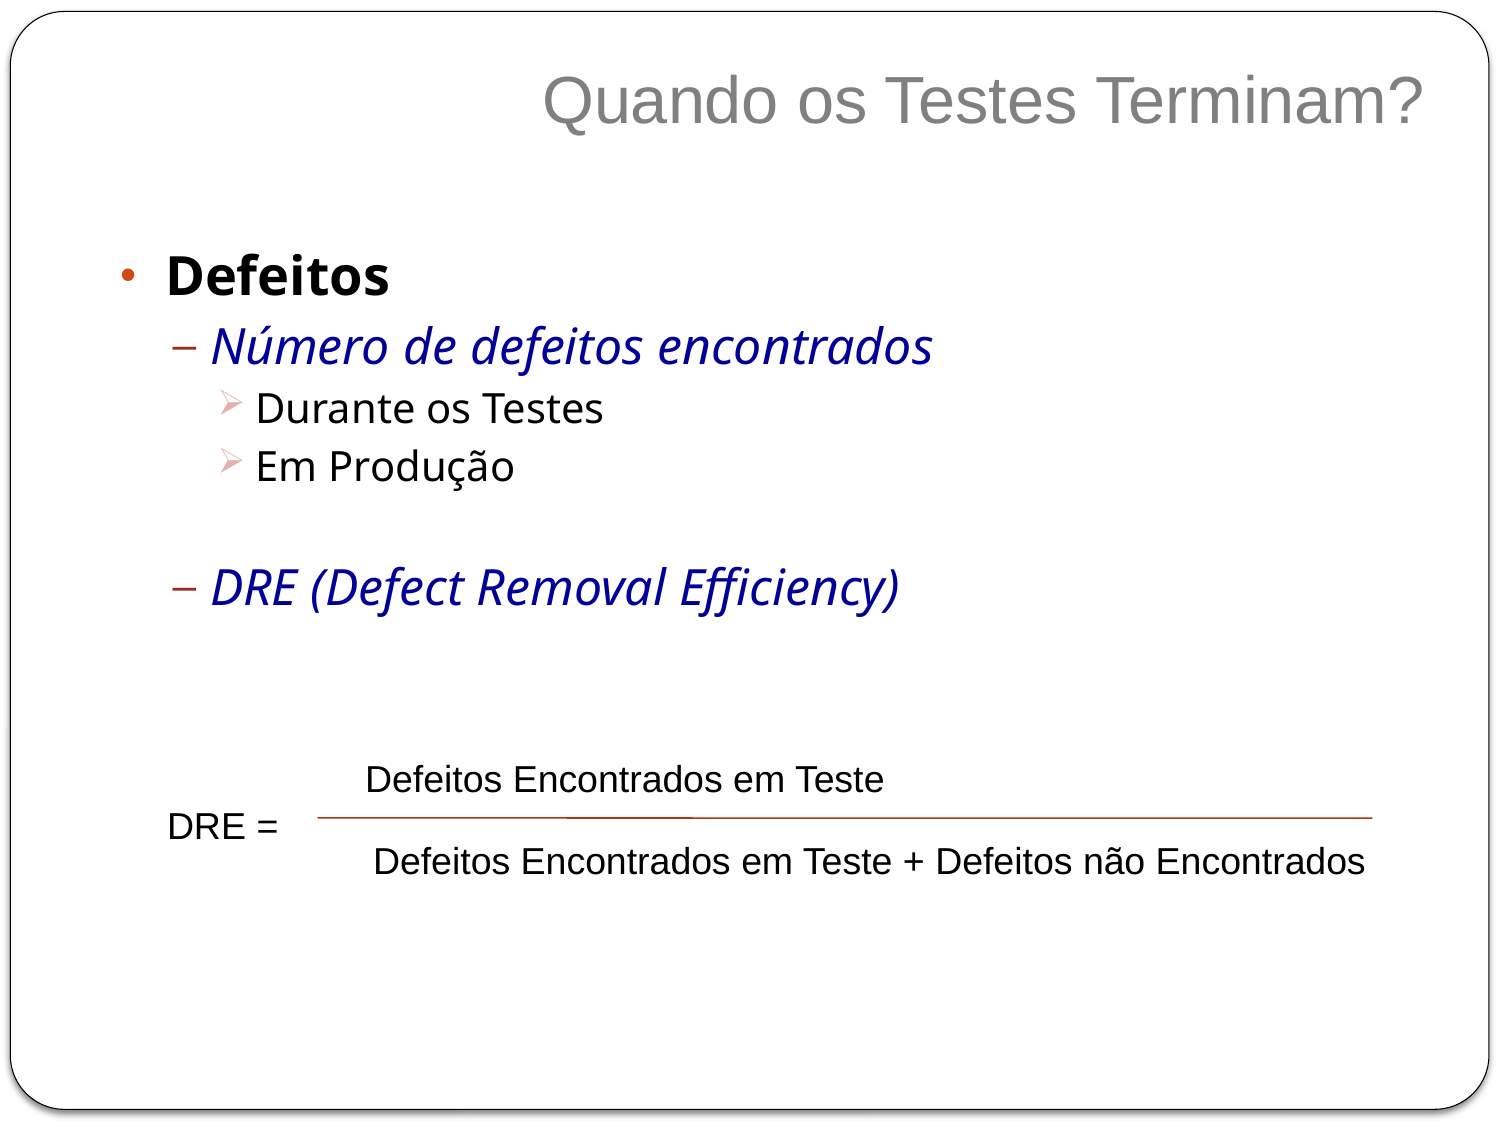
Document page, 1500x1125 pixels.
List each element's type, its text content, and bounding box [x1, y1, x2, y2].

text_box Defeitos Número de defeitos encontrados Durante os Testes Em Produção DRE (Defect Removal Efficiency) [105, 234, 1429, 657]
text_box DRE = [152, 794, 295, 855]
text_box Defeitos Encontrados em Teste + Defeitos não Encontrados [305, 829, 1384, 890]
text_box Defeitos Encontrados em Teste [329, 747, 1375, 808]
text_box Quando os Testes Terminam? [527, 36, 1454, 153]
